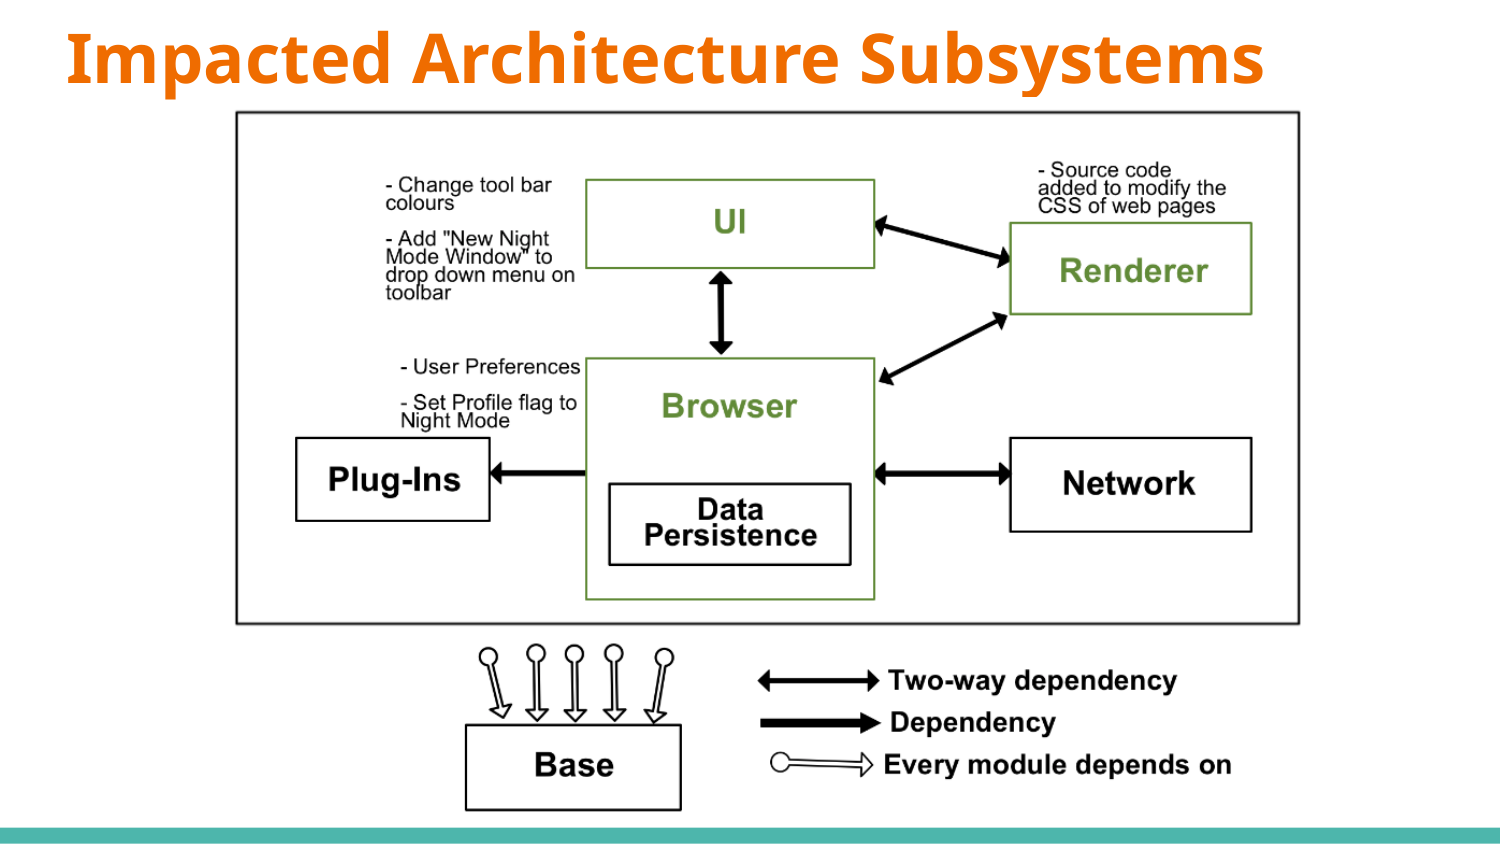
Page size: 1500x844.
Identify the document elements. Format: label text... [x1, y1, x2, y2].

picture [220, 97, 1317, 820]
title Impacted Architecture Subsystems [51, 0, 1449, 117]
